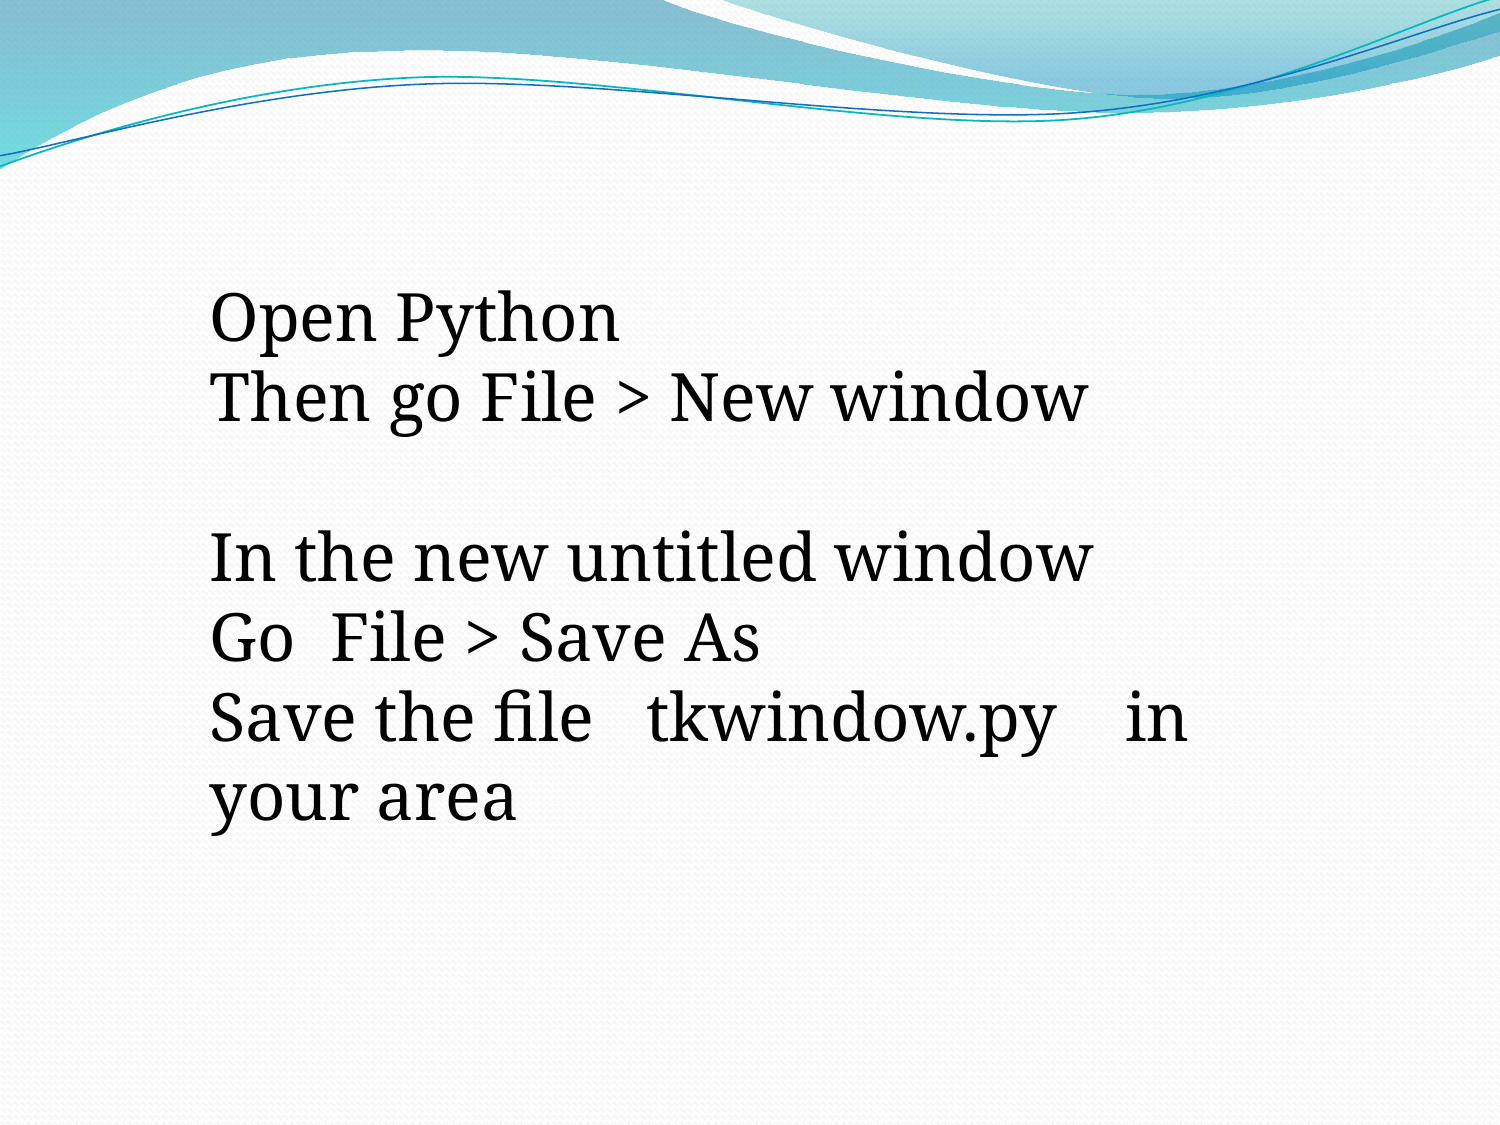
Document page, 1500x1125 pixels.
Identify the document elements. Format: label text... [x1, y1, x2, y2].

text_box Open Python Then go File > New window In the new untitled window Go File > Save As Save the file tkwindow.py in your area [194, 267, 1282, 887]
